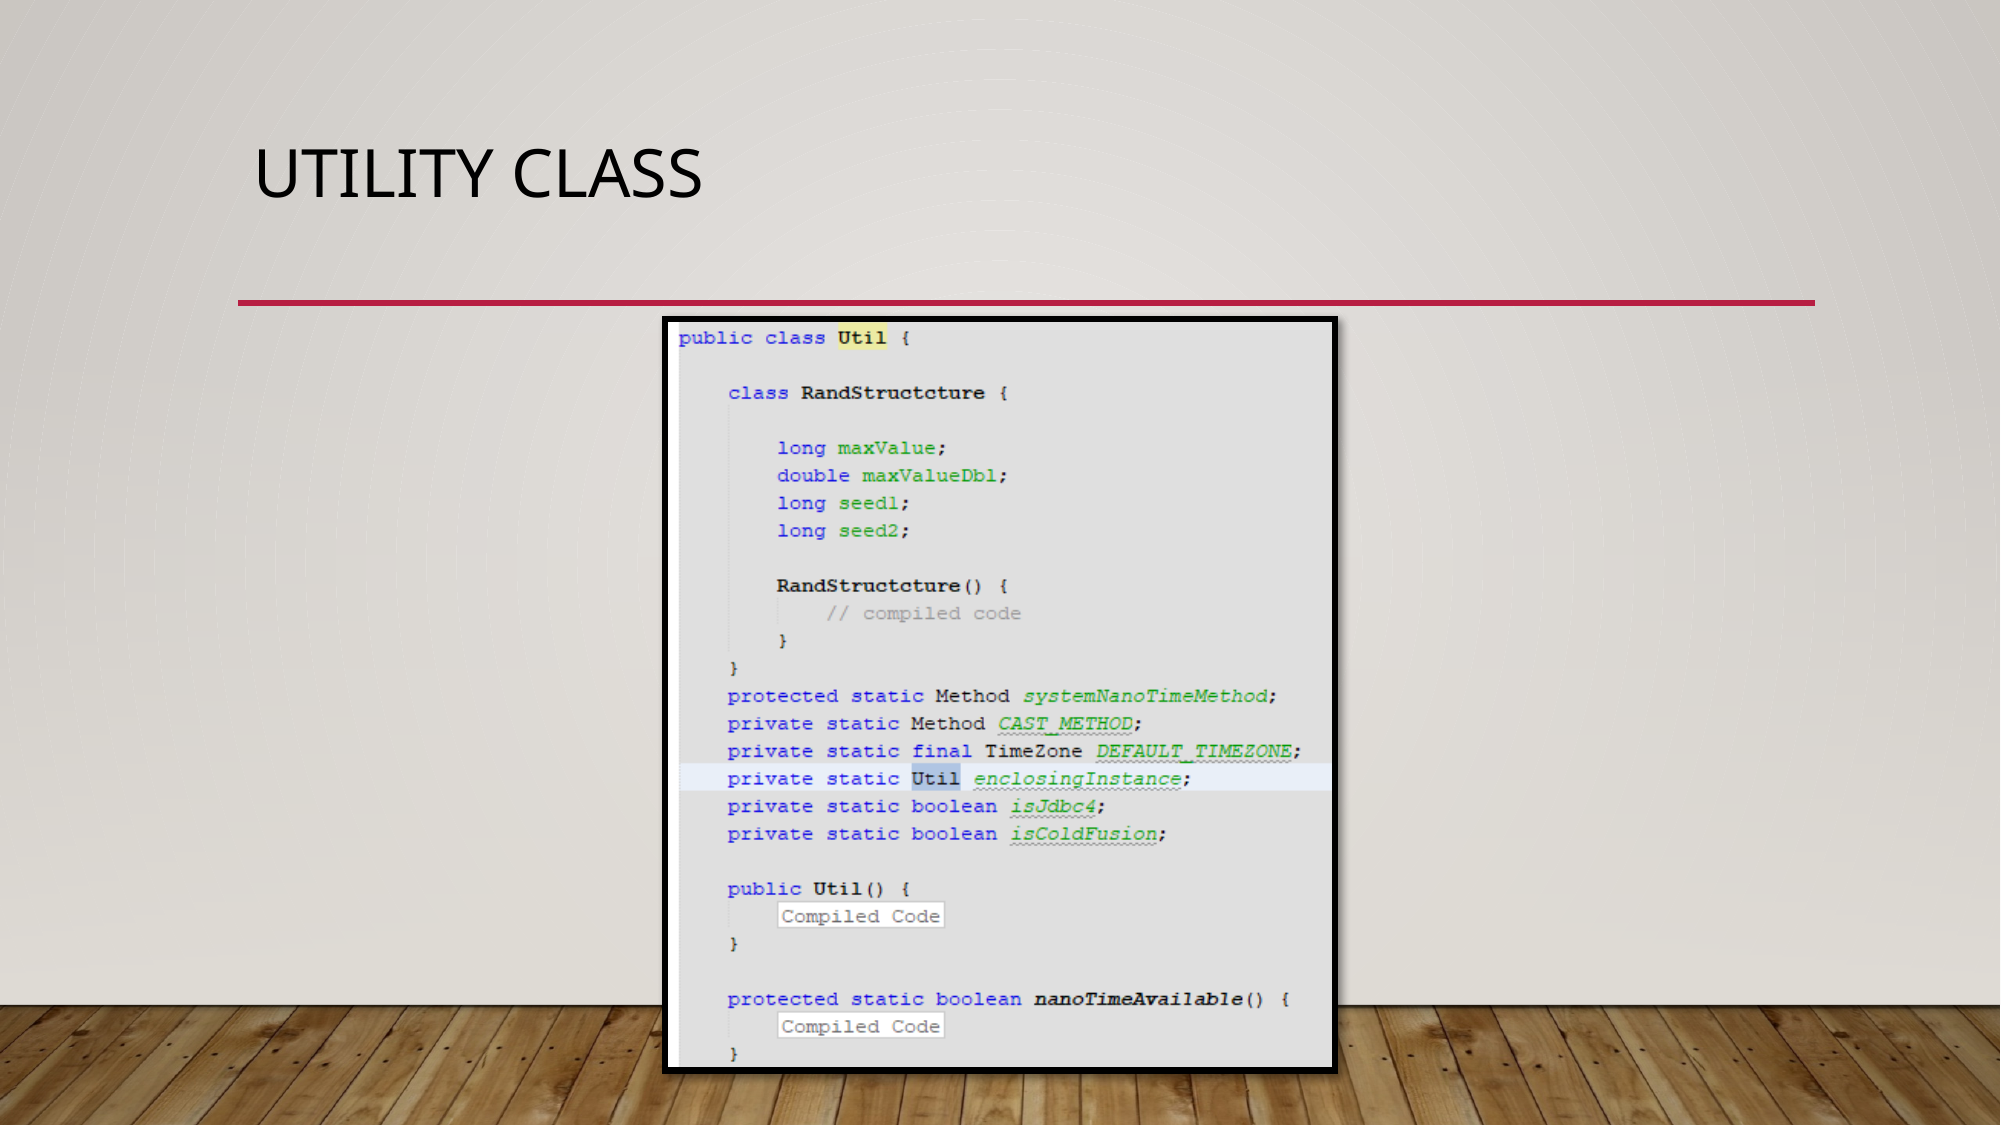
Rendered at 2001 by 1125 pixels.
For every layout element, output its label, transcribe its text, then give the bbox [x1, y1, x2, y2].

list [667, 321, 1333, 1068]
title Utility class [238, 131, 1814, 305]
picture [0, 1005, 2000, 1125]
